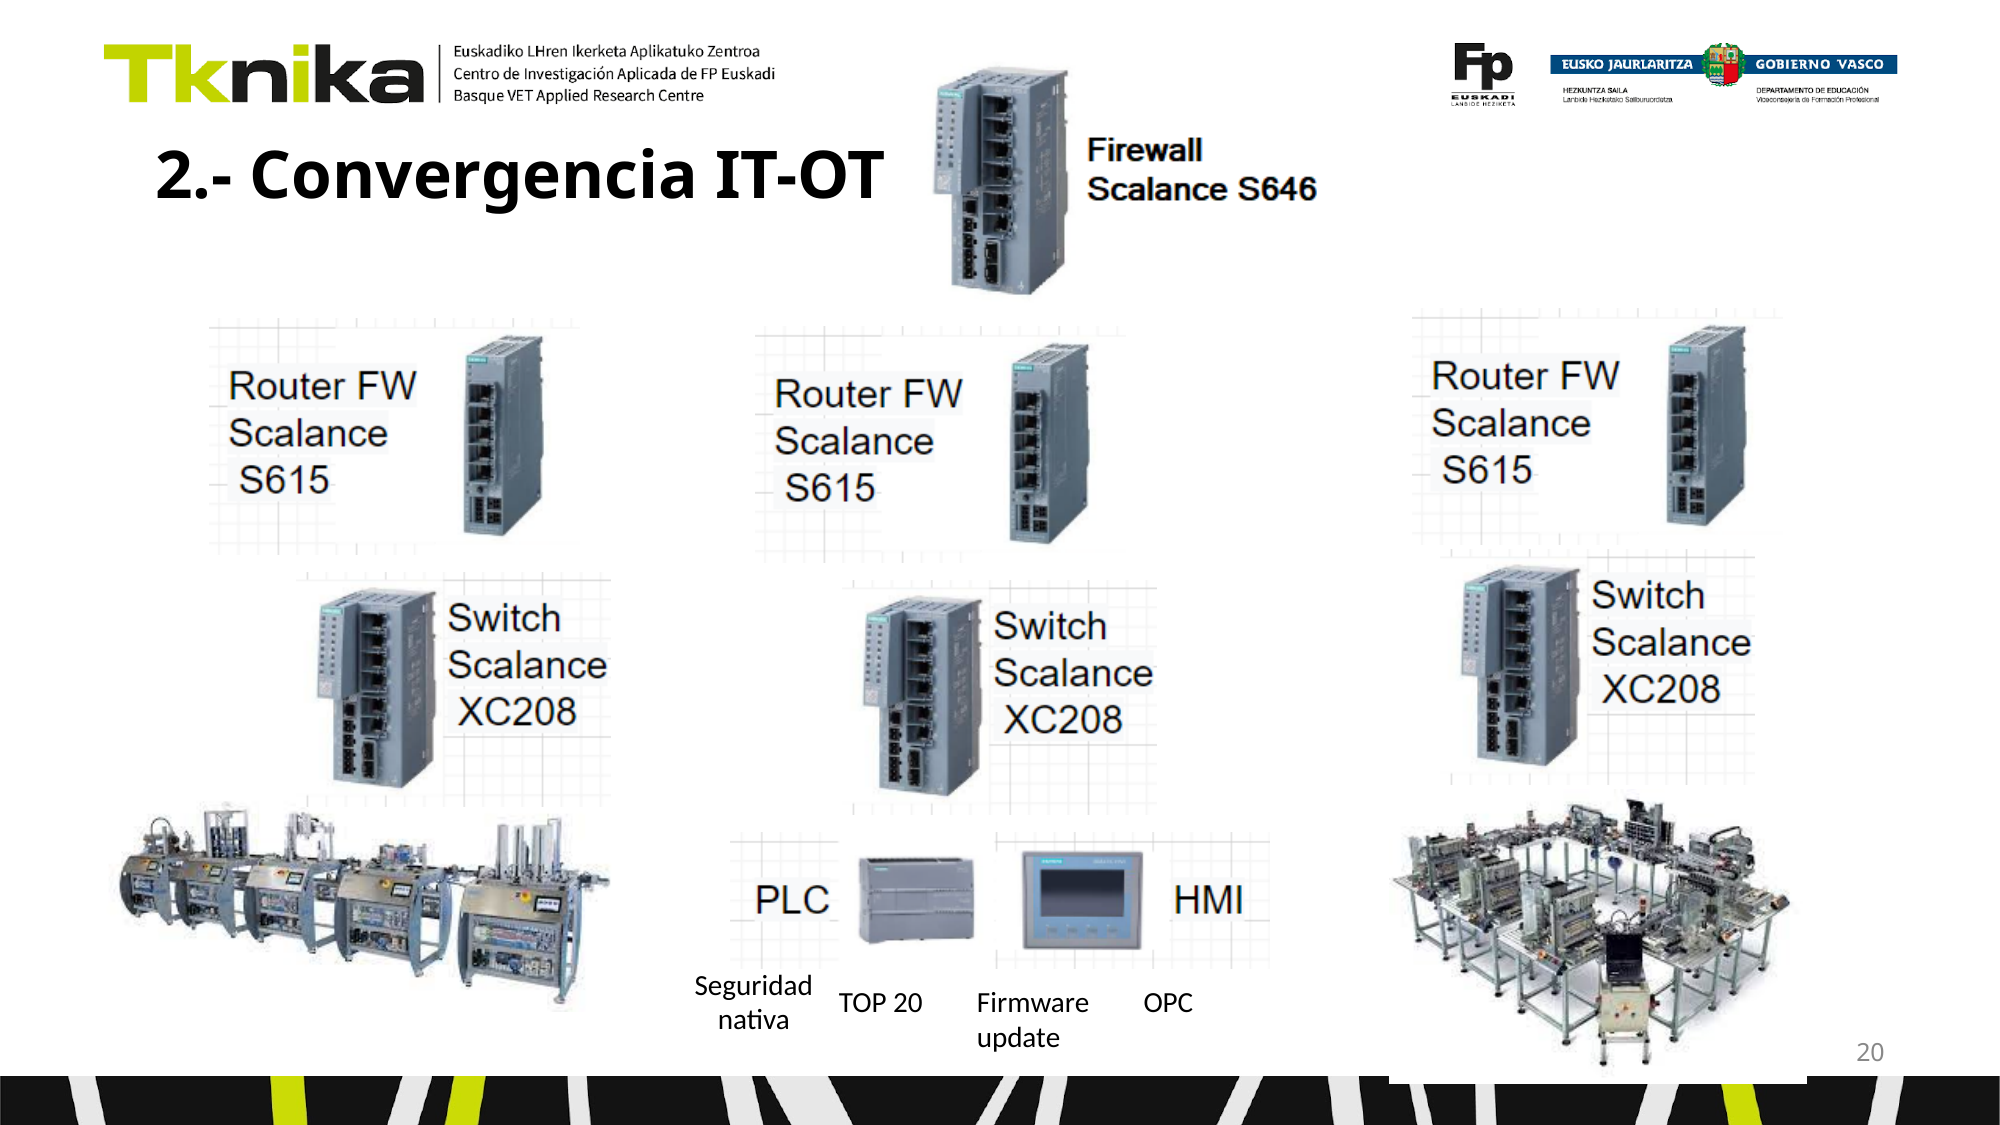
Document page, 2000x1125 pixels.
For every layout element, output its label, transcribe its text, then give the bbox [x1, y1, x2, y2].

picture [84, 571, 640, 1012]
text_box Firmware update [961, 978, 1129, 1069]
picture [730, 832, 1270, 969]
picture [755, 326, 1126, 563]
slide_number ‹#› [1810, 1023, 1900, 1084]
picture [1412, 308, 1784, 545]
picture [208, 318, 580, 555]
picture [842, 580, 1158, 815]
text_box Seguridad nativa [670, 950, 838, 1051]
picture [102, 42, 1898, 309]
picture [0, 789, 2000, 1125]
text_box TOP 20 [838, 978, 961, 1034]
picture [1440, 549, 1755, 785]
title 2.- Convergencia IT-OT [41, 125, 903, 220]
text_box OPC [1129, 968, 1296, 1034]
